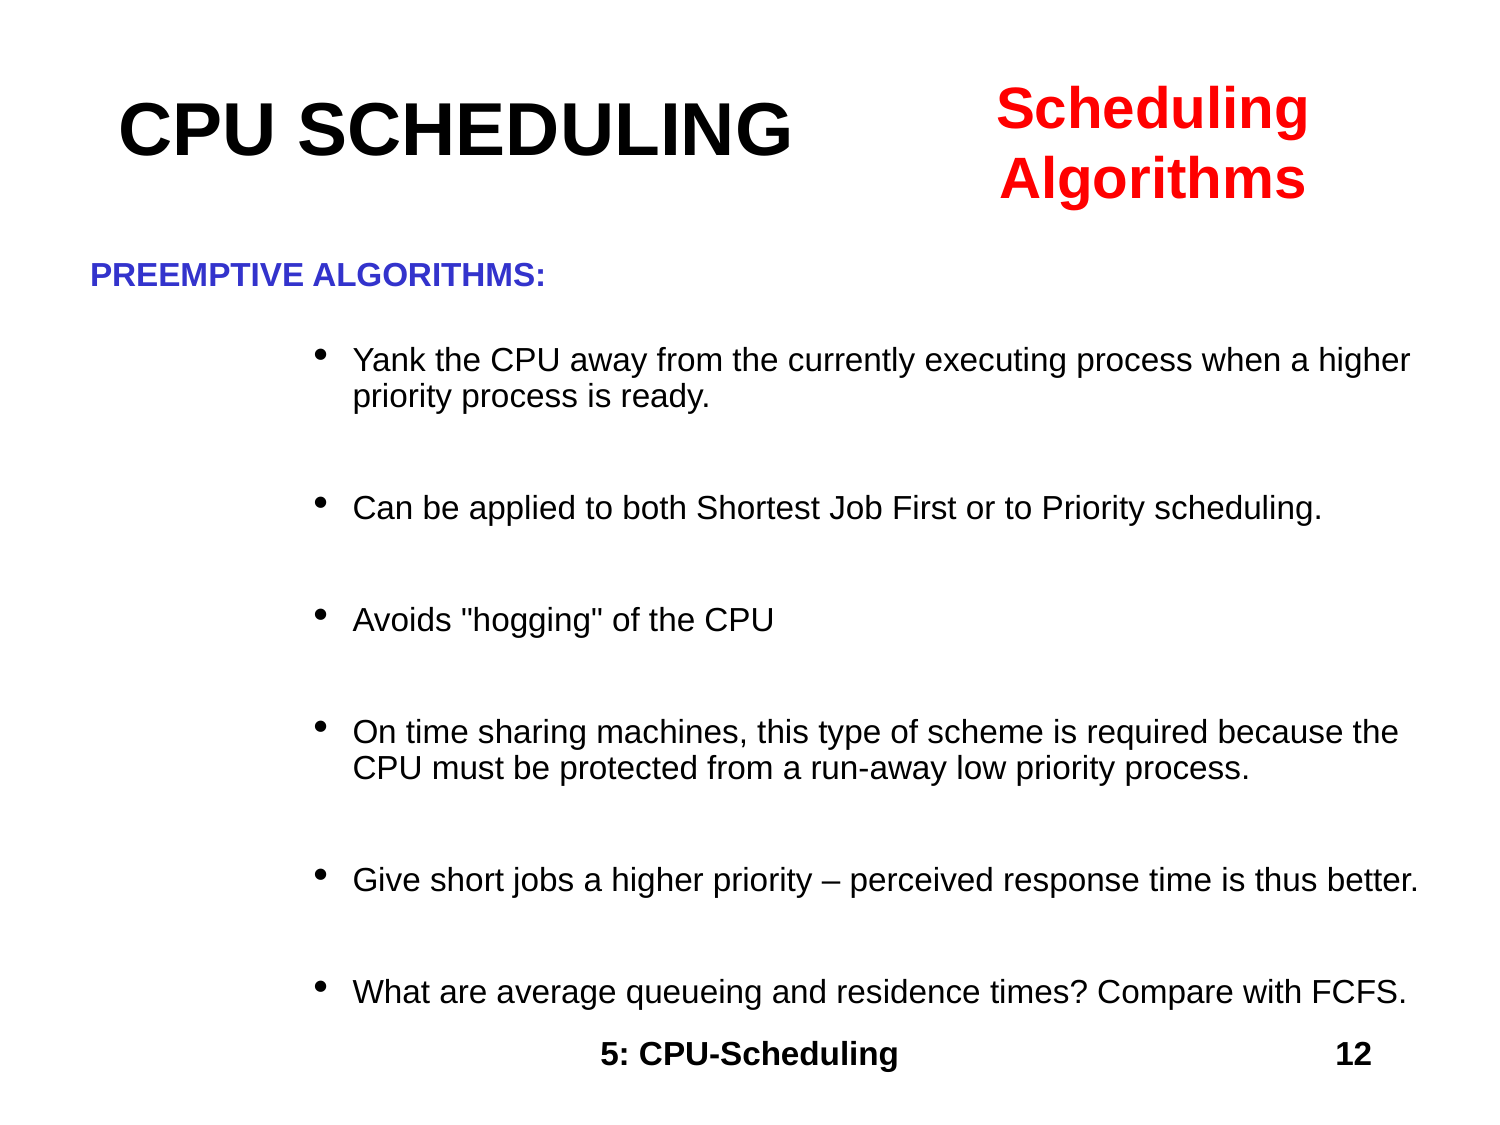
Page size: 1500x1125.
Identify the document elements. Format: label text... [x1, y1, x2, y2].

list PREEMPTIVE ALGORITHMS: Yank the CPU away from the currently executing process when a higher priority process is ready. Can be applied to both Shortest Job First or to Priority scheduling. Avoids "hogging" of the CPU On time sharing machines, this type of scheme is required because the CPU must be protected from a run-away low priority process. Give short jobs a higher priority – perceived response time is thus better. What are average queueing and residence times? Compare with FCFS. [75, 249, 1438, 963]
text_box CPU SCHEDULING [87, 49, 825, 200]
footer 5: CPU-Scheduling [512, 1025, 988, 1100]
text_box Scheduling Algorithms [887, 62, 1419, 218]
slide_number 12 [1074, 1025, 1388, 1100]
